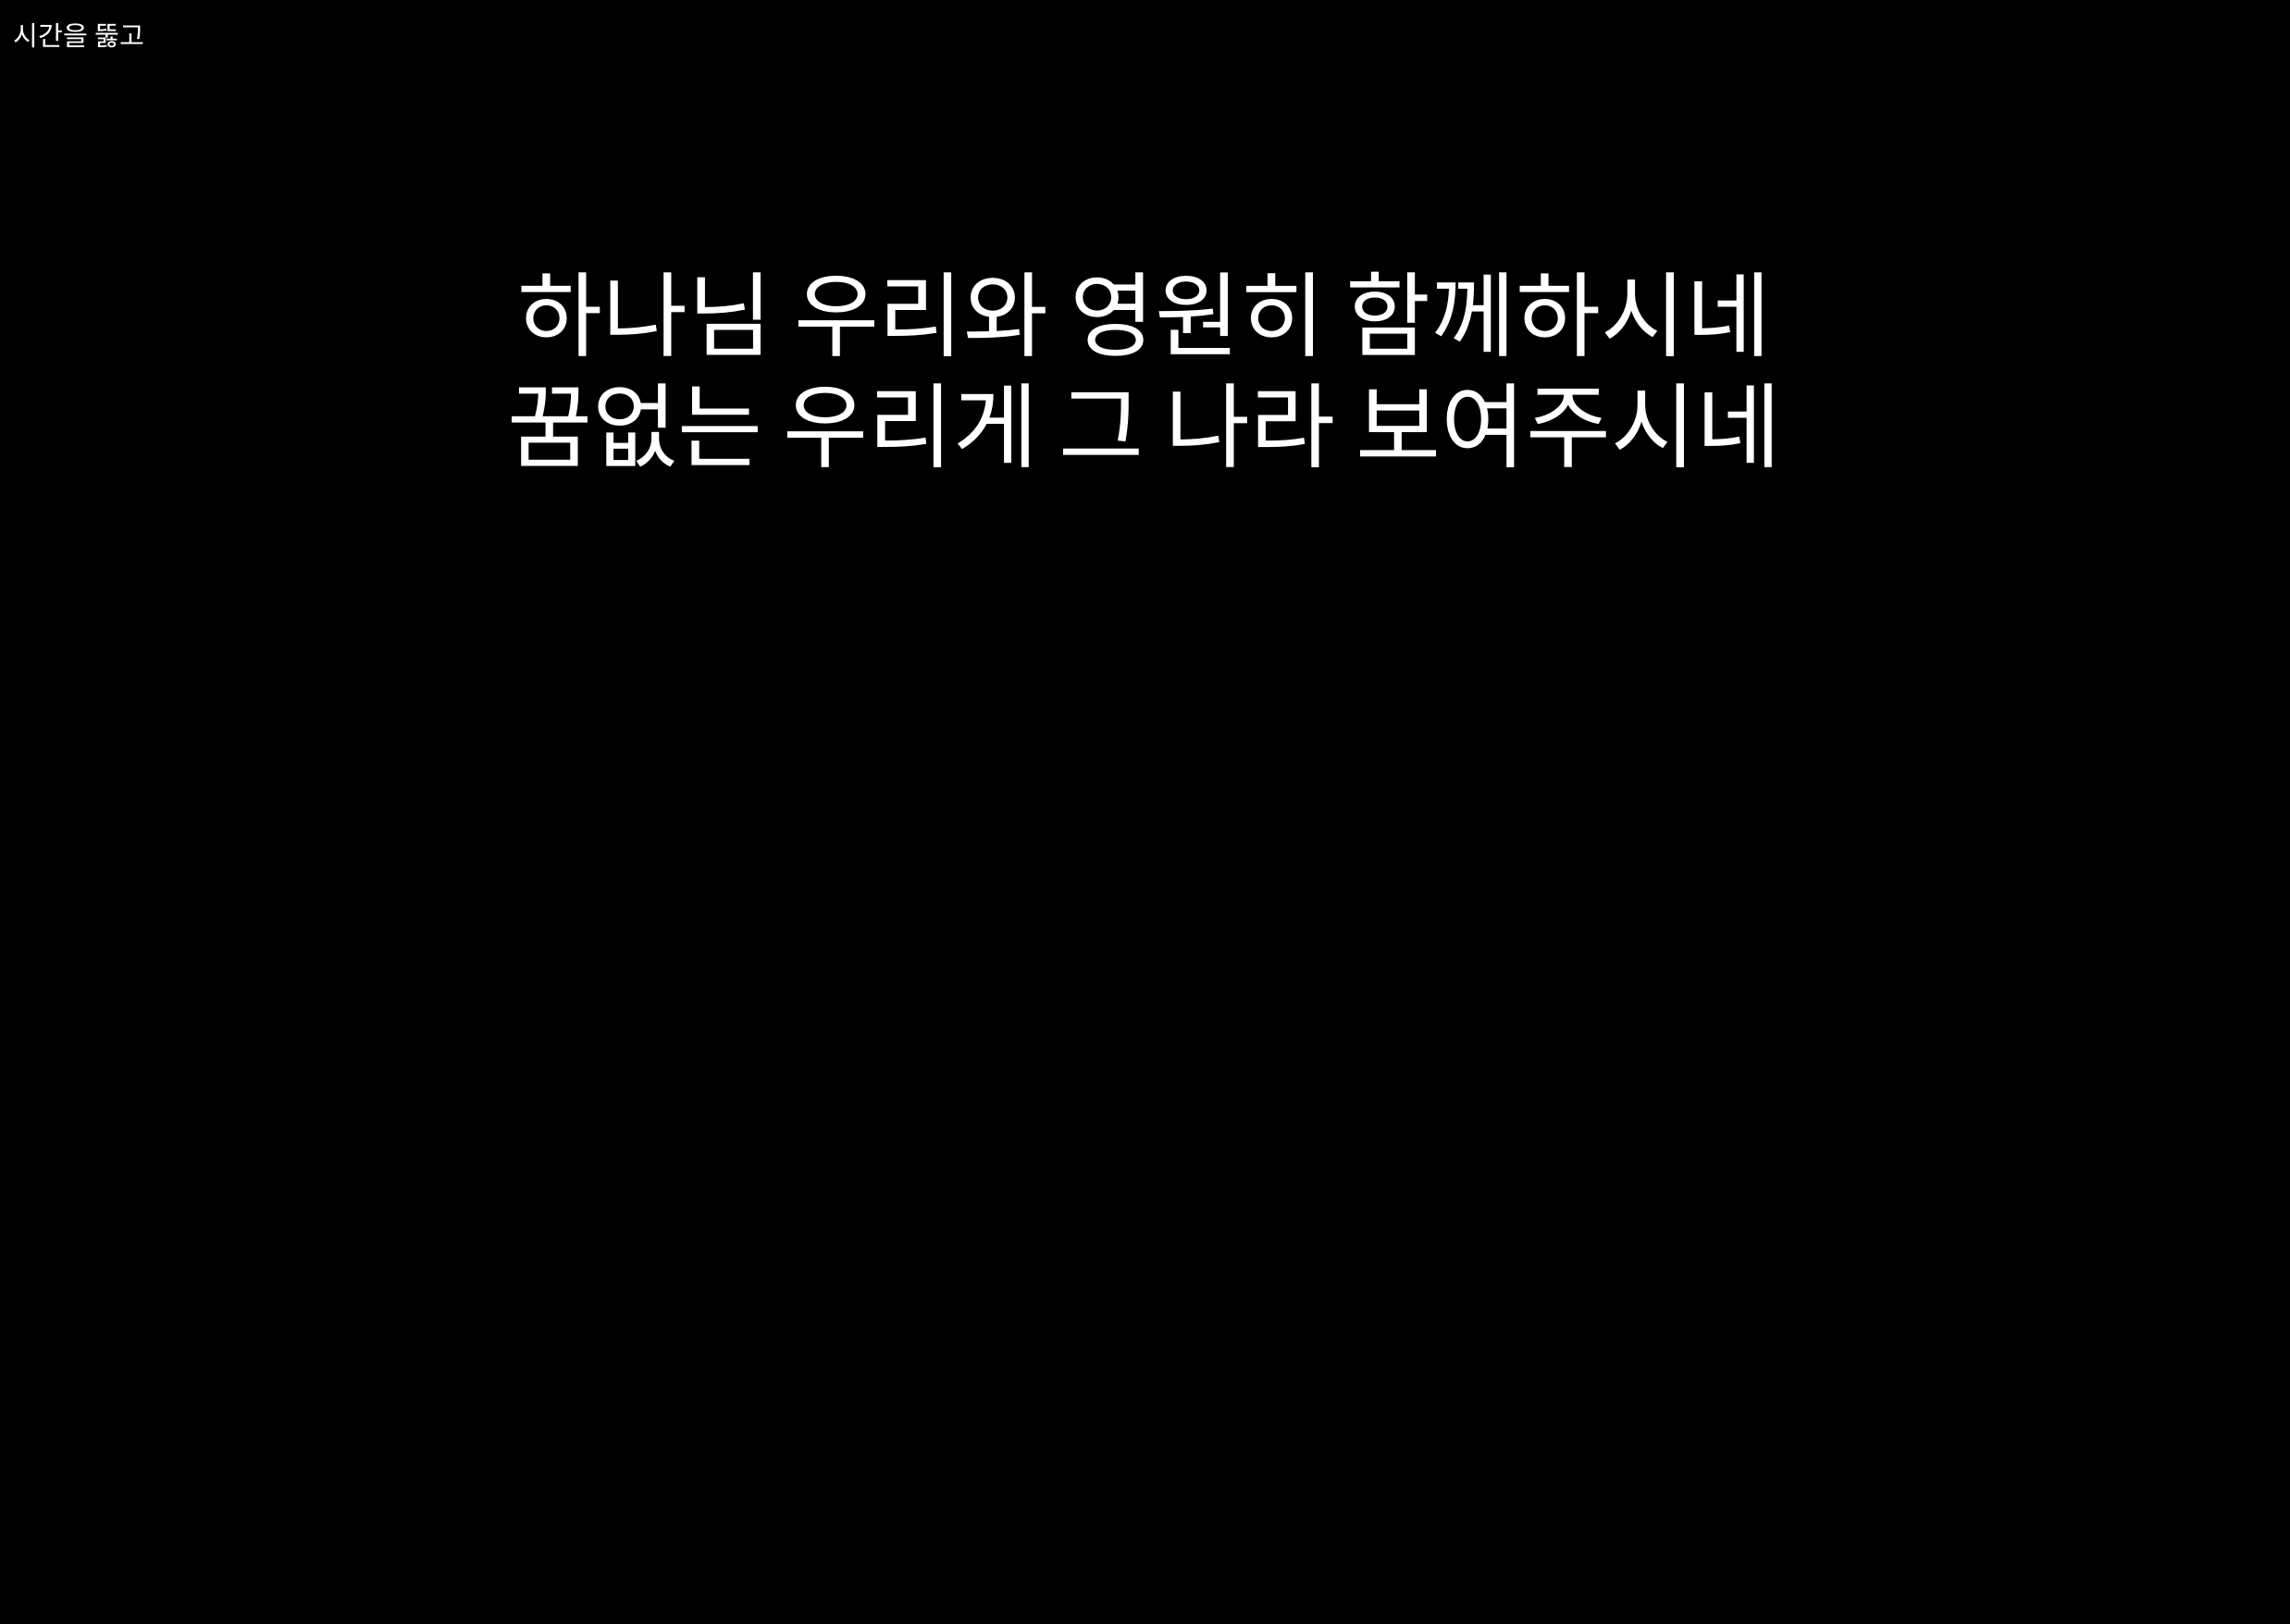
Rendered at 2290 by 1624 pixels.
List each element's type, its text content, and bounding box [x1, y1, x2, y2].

text_box 하나님 우리와 영원히 함께하시네 꿈없는 우리게 그 나라 보여주시네 [0, 249, 2290, 666]
text_box 시간을 뚫고 [0, 0, 1718, 69]
